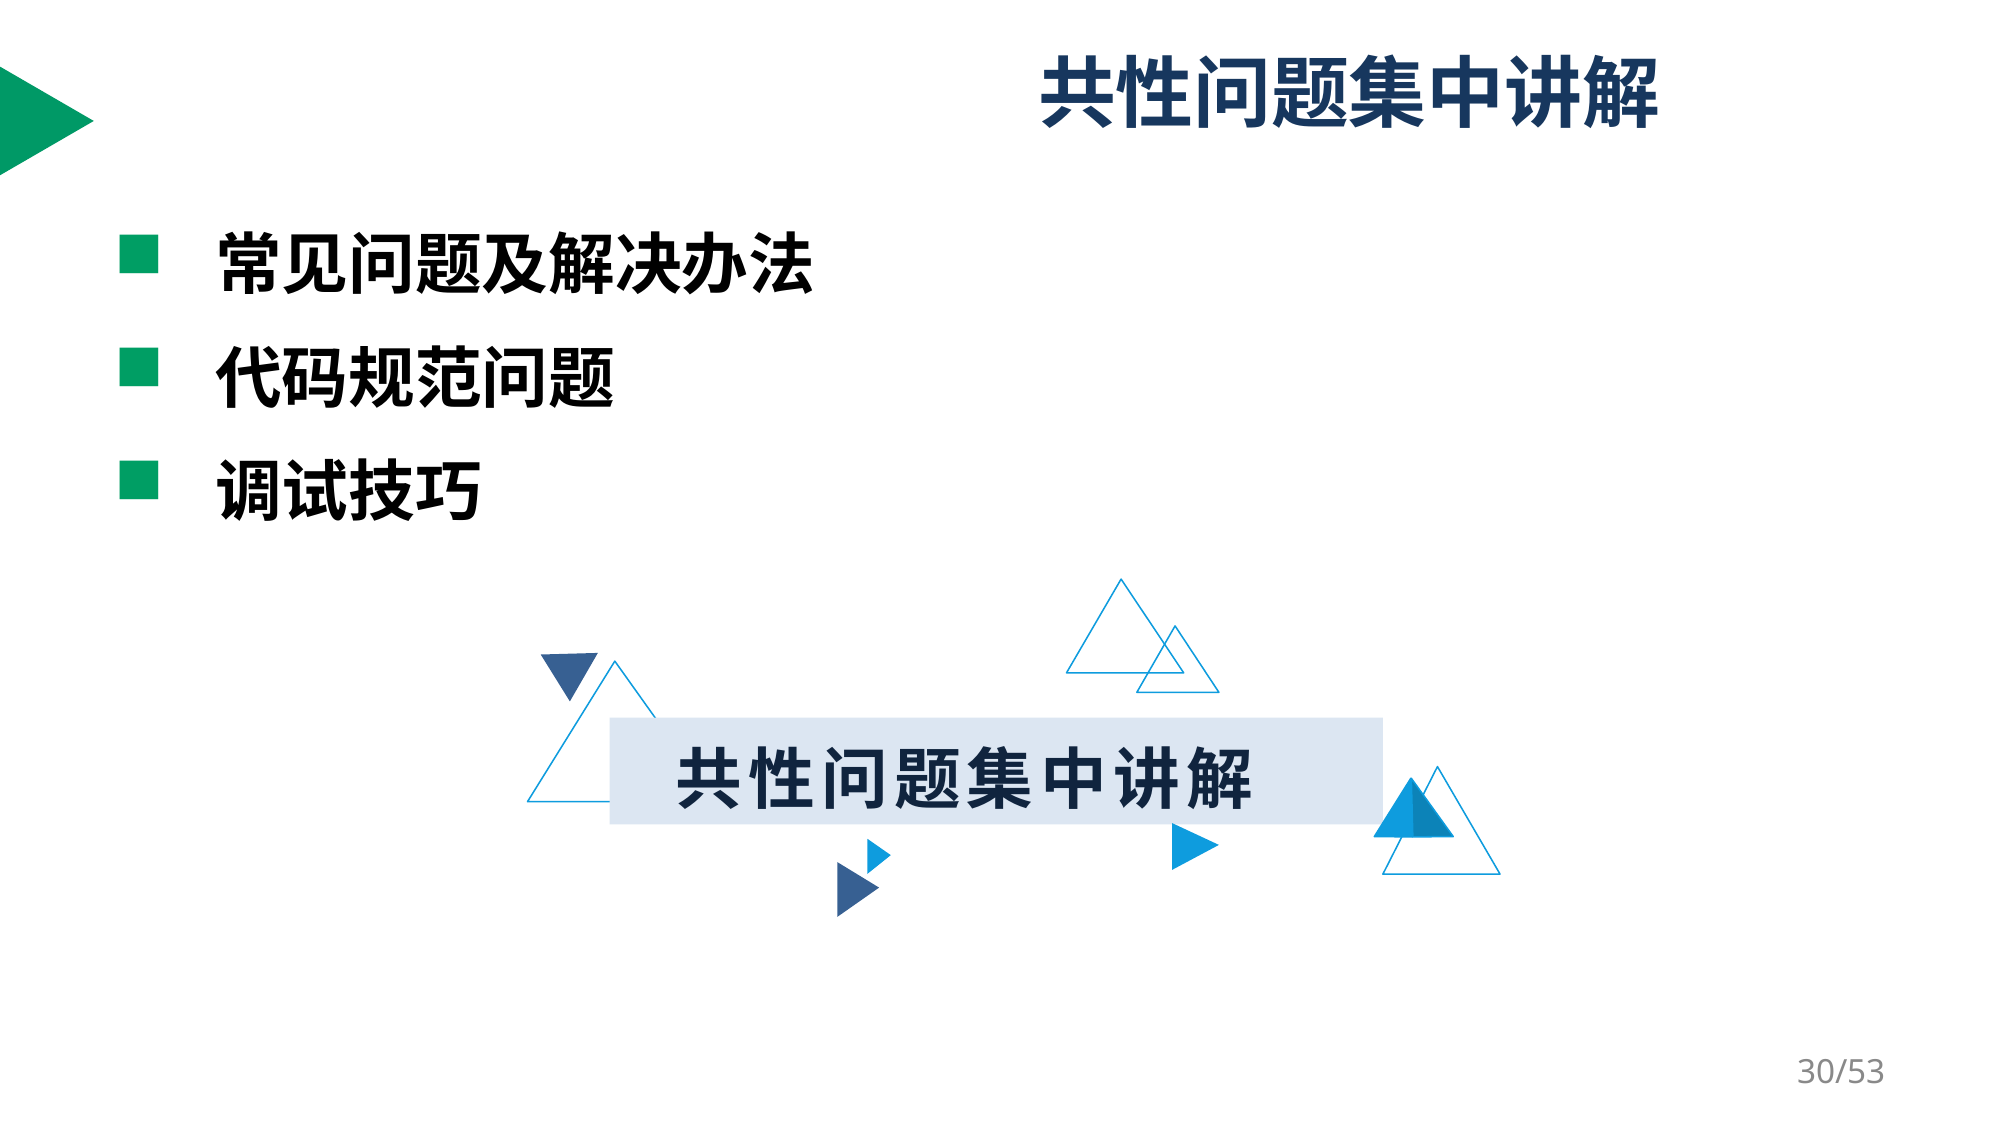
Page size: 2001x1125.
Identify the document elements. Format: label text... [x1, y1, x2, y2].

title 共性问题集中讲解 [1023, 46, 1721, 133]
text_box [527, 578, 1501, 918]
list 常见问题及解决办法 代码规范问题 调试技巧 [99, 214, 1900, 1005]
slide_number /53 [1433, 1042, 1901, 1104]
